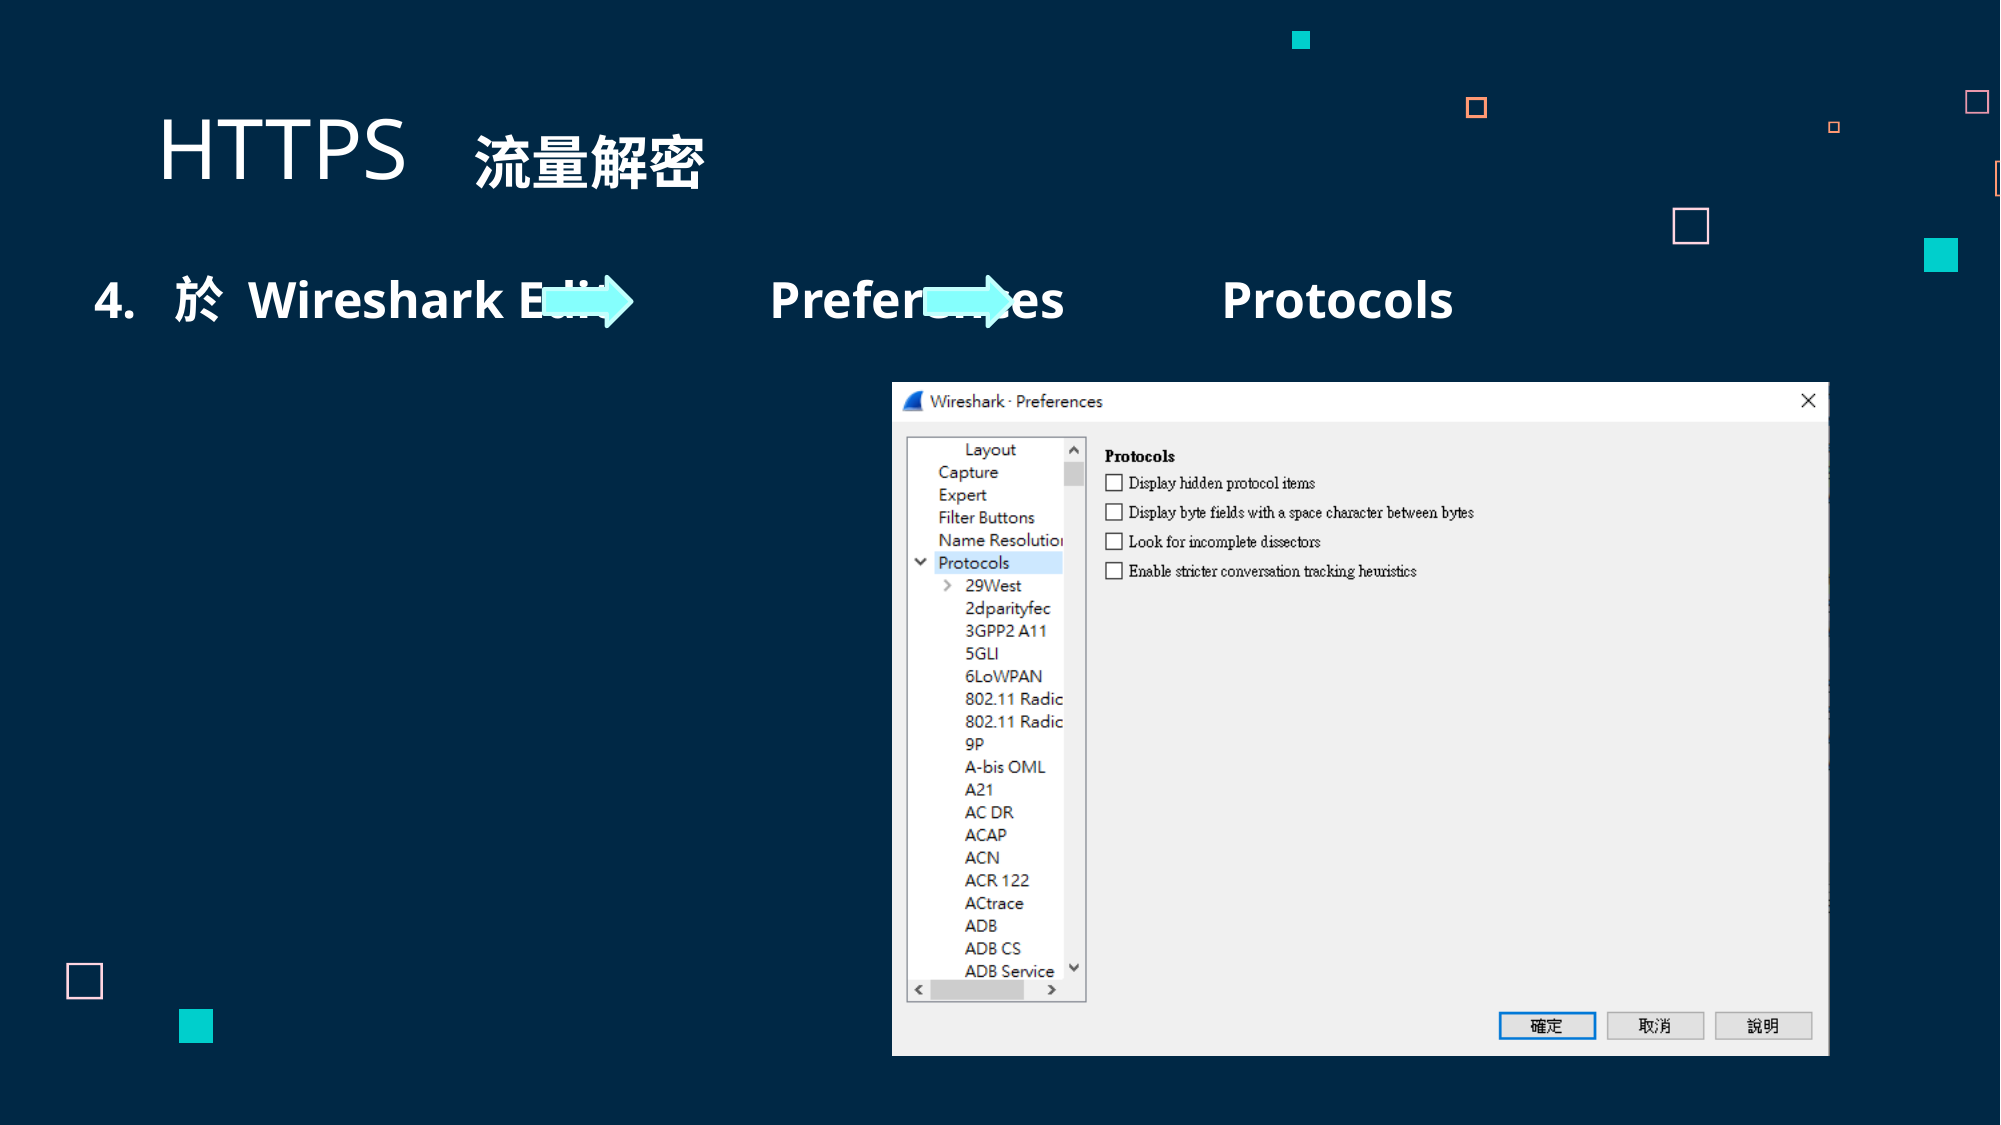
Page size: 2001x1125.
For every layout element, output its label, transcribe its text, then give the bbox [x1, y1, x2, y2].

text_box [544, 276, 632, 327]
title 流量解密 [453, 116, 829, 217]
text_box [925, 276, 1013, 327]
picture [891, 382, 1830, 1057]
title HTTPS [135, 90, 829, 217]
text_box 4. 於 Wireshark Edit Preferences Protocols [74, 232, 1777, 349]
